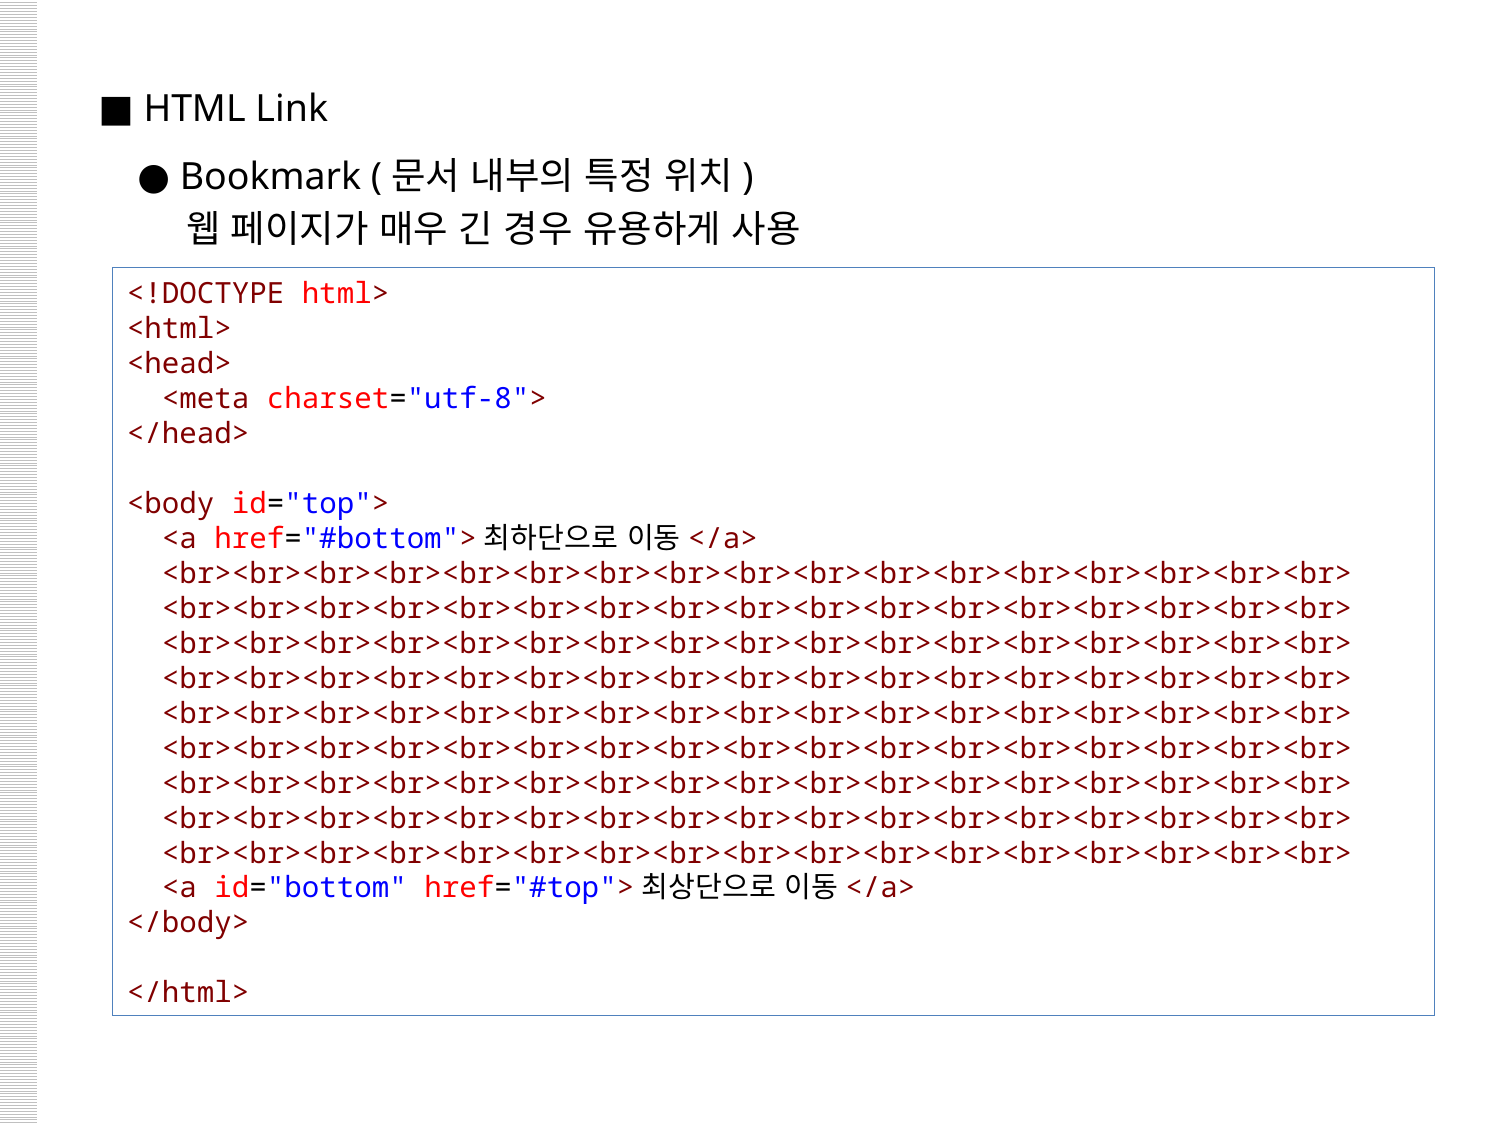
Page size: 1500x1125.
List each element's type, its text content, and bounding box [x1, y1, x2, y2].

text_box ■ HTML Link ● Bookmark (문서 내부의 특정 위치) [83, 54, 769, 205]
text_box 웹 페이지가 매우 긴 경우 유용하게 사용 [171, 197, 1151, 258]
text_box <!DOCTYPE html> <html> <head> <meta charset="utf-8"> </head> <body id="top"> <a href="#bottom">최하단으로 이동</a> <br><br><br><br><br><br><br><br><br><br><br><br><br><br><br><br><br> <br><br><br><br><br><br><br><br><br><br><br><br><br><br><br><br><br> <br><br><br><br><br><br><br><br><br><br><br><br><br><br><br><br><br> <br><br><br><br><br><br><br><br><br><br><br><br><br><br><br><br><br> <br><br><br><br><br><br><br><br><br><br><br><br><br><br><br><br><br> <br><br><br><br><br><br><br><br><br><br><br><br><br><br><br><br><br> <br><br><br><br><br><br><br><br><br><br><br><br><br><br><br><br><br> <br><br><br><br><br><br><br><br><br><br><br><br><br><br><br><br><br> <br><br><br><br><br><br><br><br><br><br><br><br><br><br><br><br><br> <a id="bottom" href="#top">최상단으로 이동</a> </body> </html> [112, 267, 1435, 1016]
